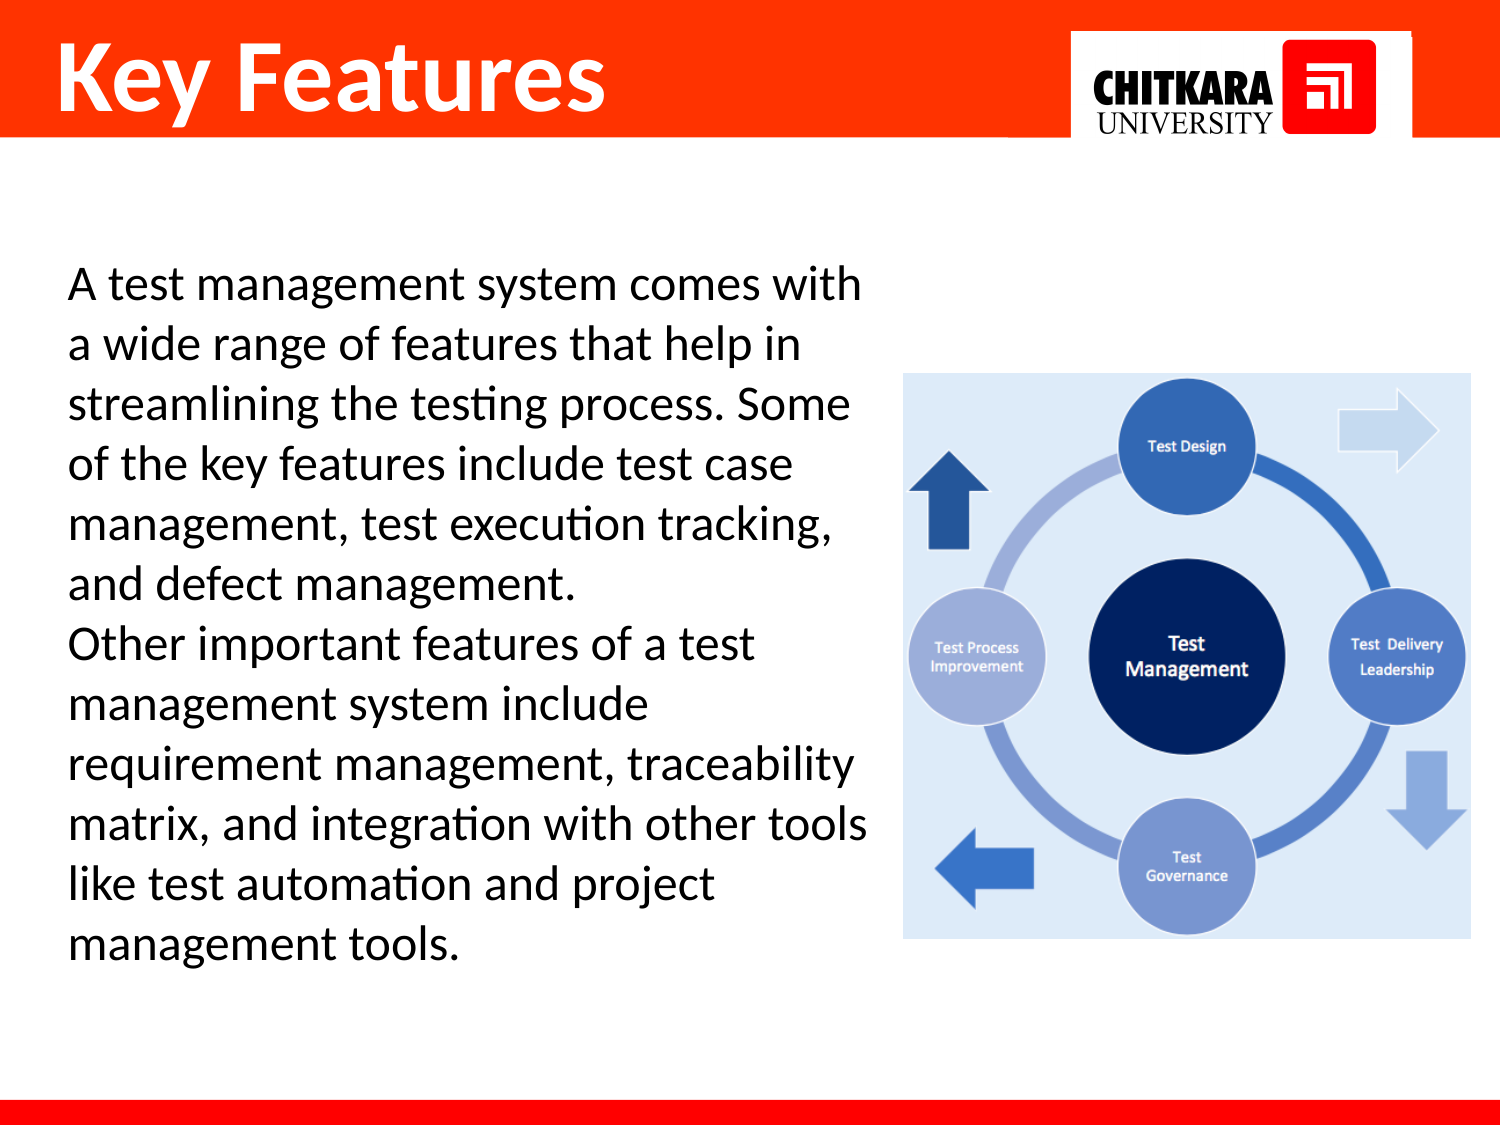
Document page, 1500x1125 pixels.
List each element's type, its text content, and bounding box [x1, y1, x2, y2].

picture [903, 373, 1471, 940]
text_box Key Features [41, 0, 928, 140]
picture [1074, 37, 1391, 138]
text_box A test management system comes with a wide range of features that help in streamlining the testing process. Some of the key features include test case management, test execution tracking, and defect management. Other important features of a test management system include requirement management, traceability matrix, and integration with other tools like test automation and project management tools. [53, 243, 904, 1099]
